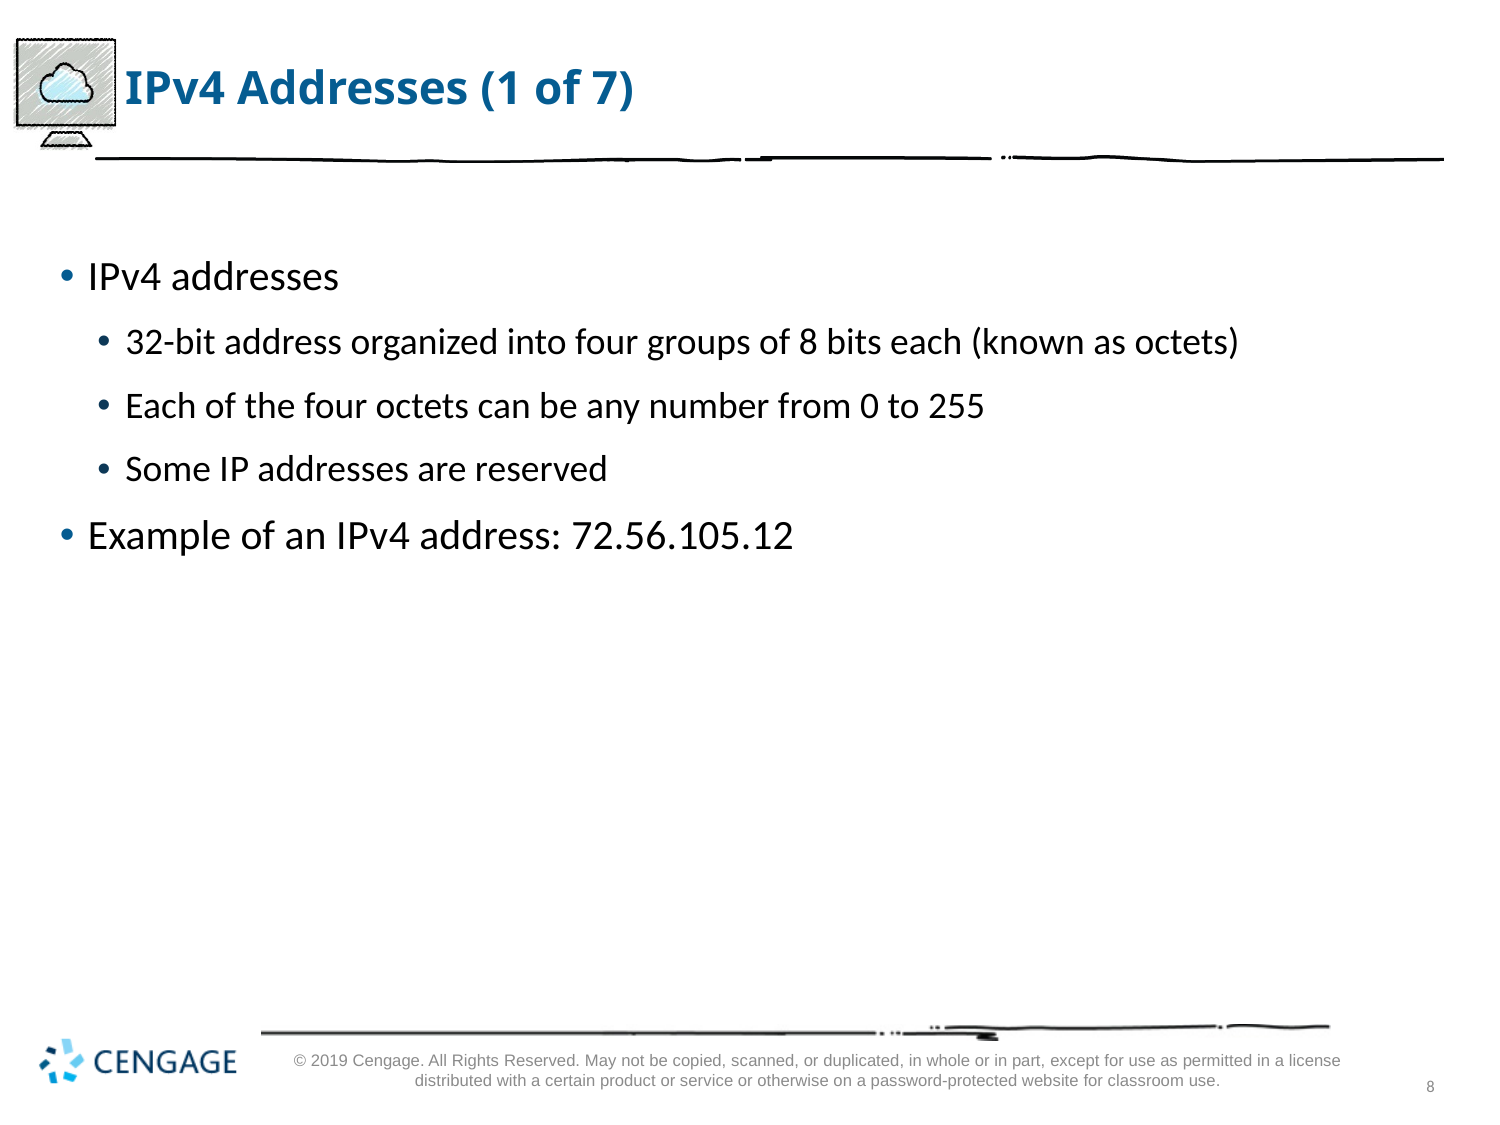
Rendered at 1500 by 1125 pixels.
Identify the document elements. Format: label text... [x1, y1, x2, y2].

title I P v 4 Addresses (1 of 7) [125, 66, 1442, 116]
list I P v 4 addresses 32-bit address organized into four groups of 8 bits each (known as octets) Each of the four octets can be any number from 0 to 255 Some I P addresses are reserved Example of an I P v 4 address: 72.56.105.12 [59, 252, 1441, 562]
picture [19, 1025, 249, 1096]
picture [13, 36, 117, 151]
picture [95, 155, 1444, 163]
picture [261, 1024, 1331, 1041]
footer © 2019 Cengage. All Rights Reserved. May not be copied, scanned, or duplicated, in whole or in part, except for use as permitted in a license distributed with a certain product or service or otherwise on a password-protected website for classroom use. [262, 1050, 1375, 1091]
